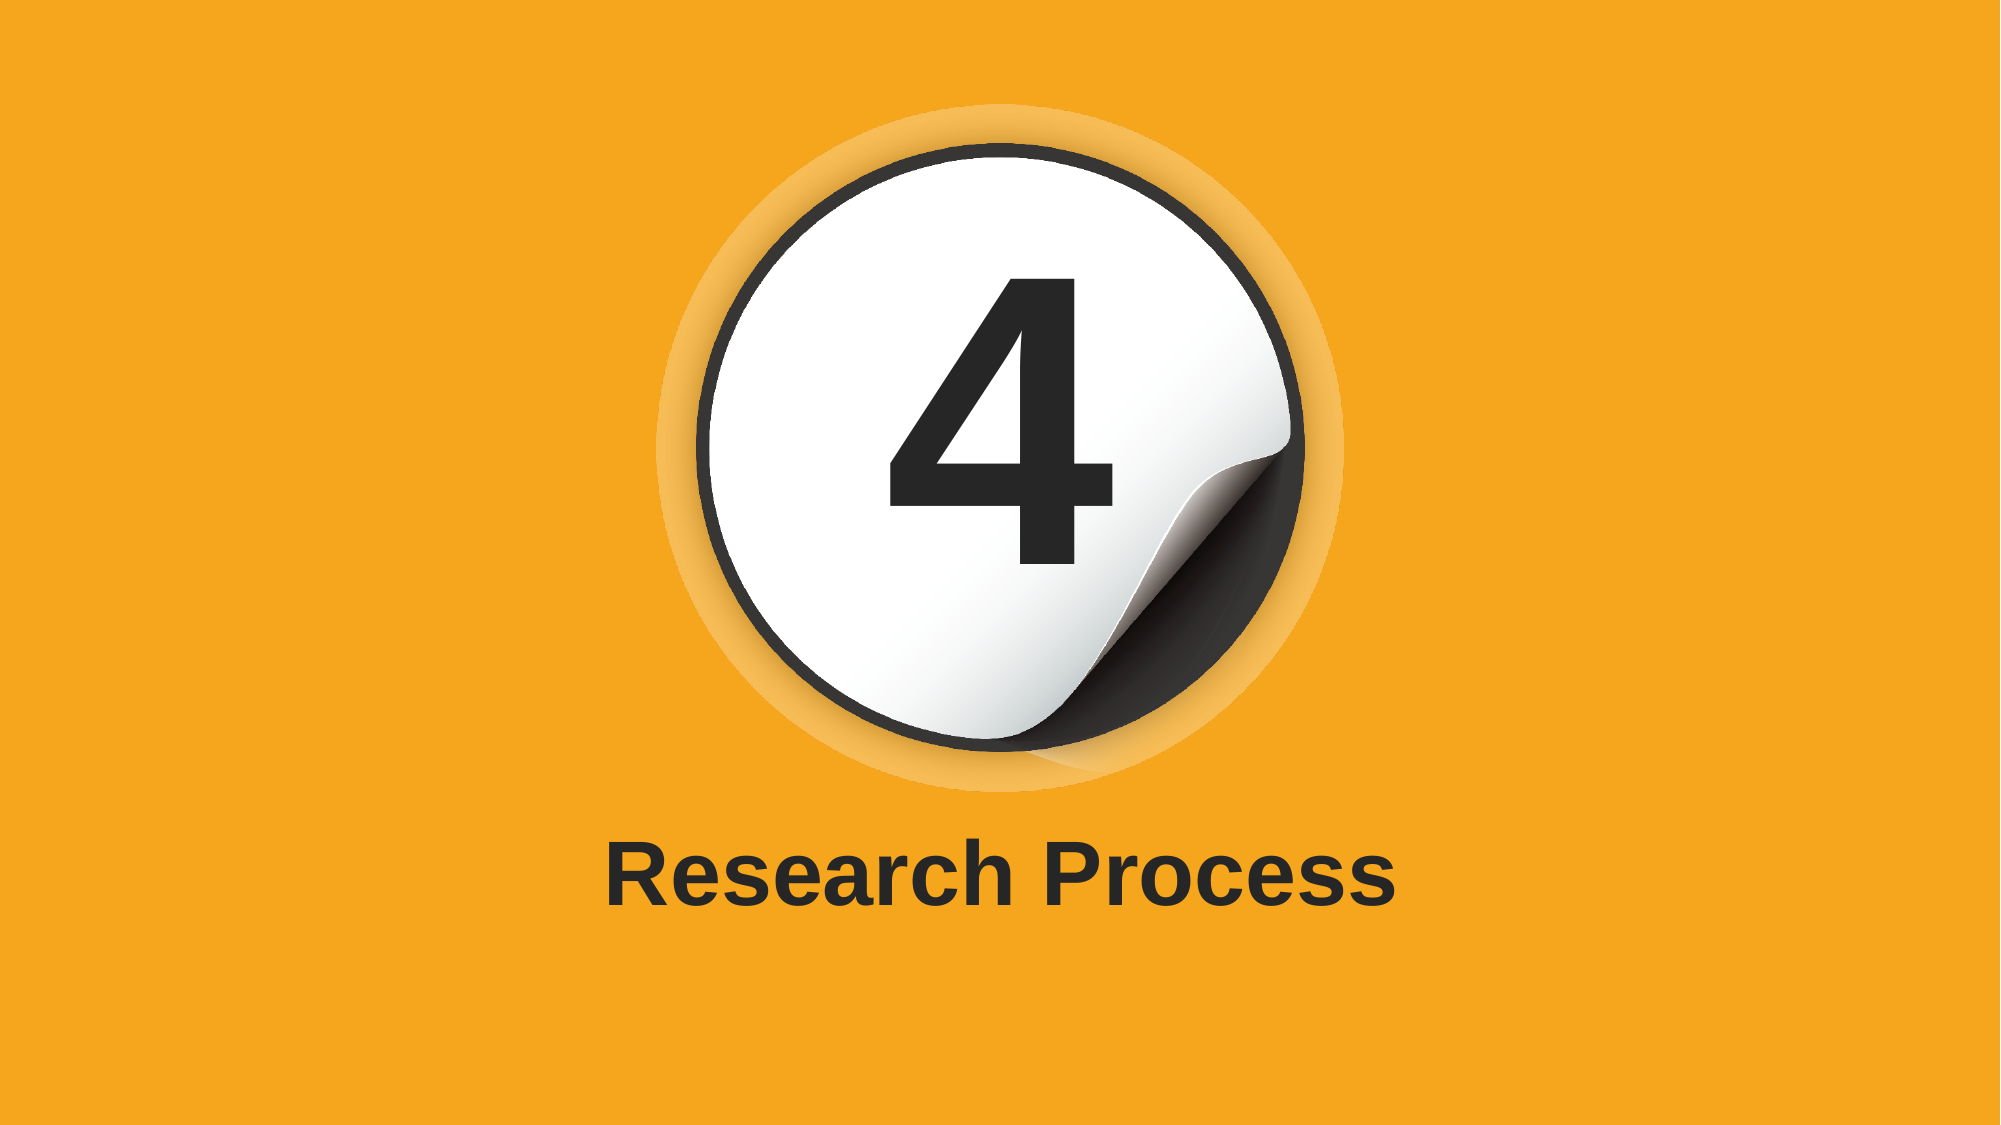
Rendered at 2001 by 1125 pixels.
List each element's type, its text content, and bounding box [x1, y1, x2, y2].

text_box Research Process [589, 806, 1415, 932]
picture [656, 104, 1344, 792]
text_box 4 [869, 142, 1131, 655]
